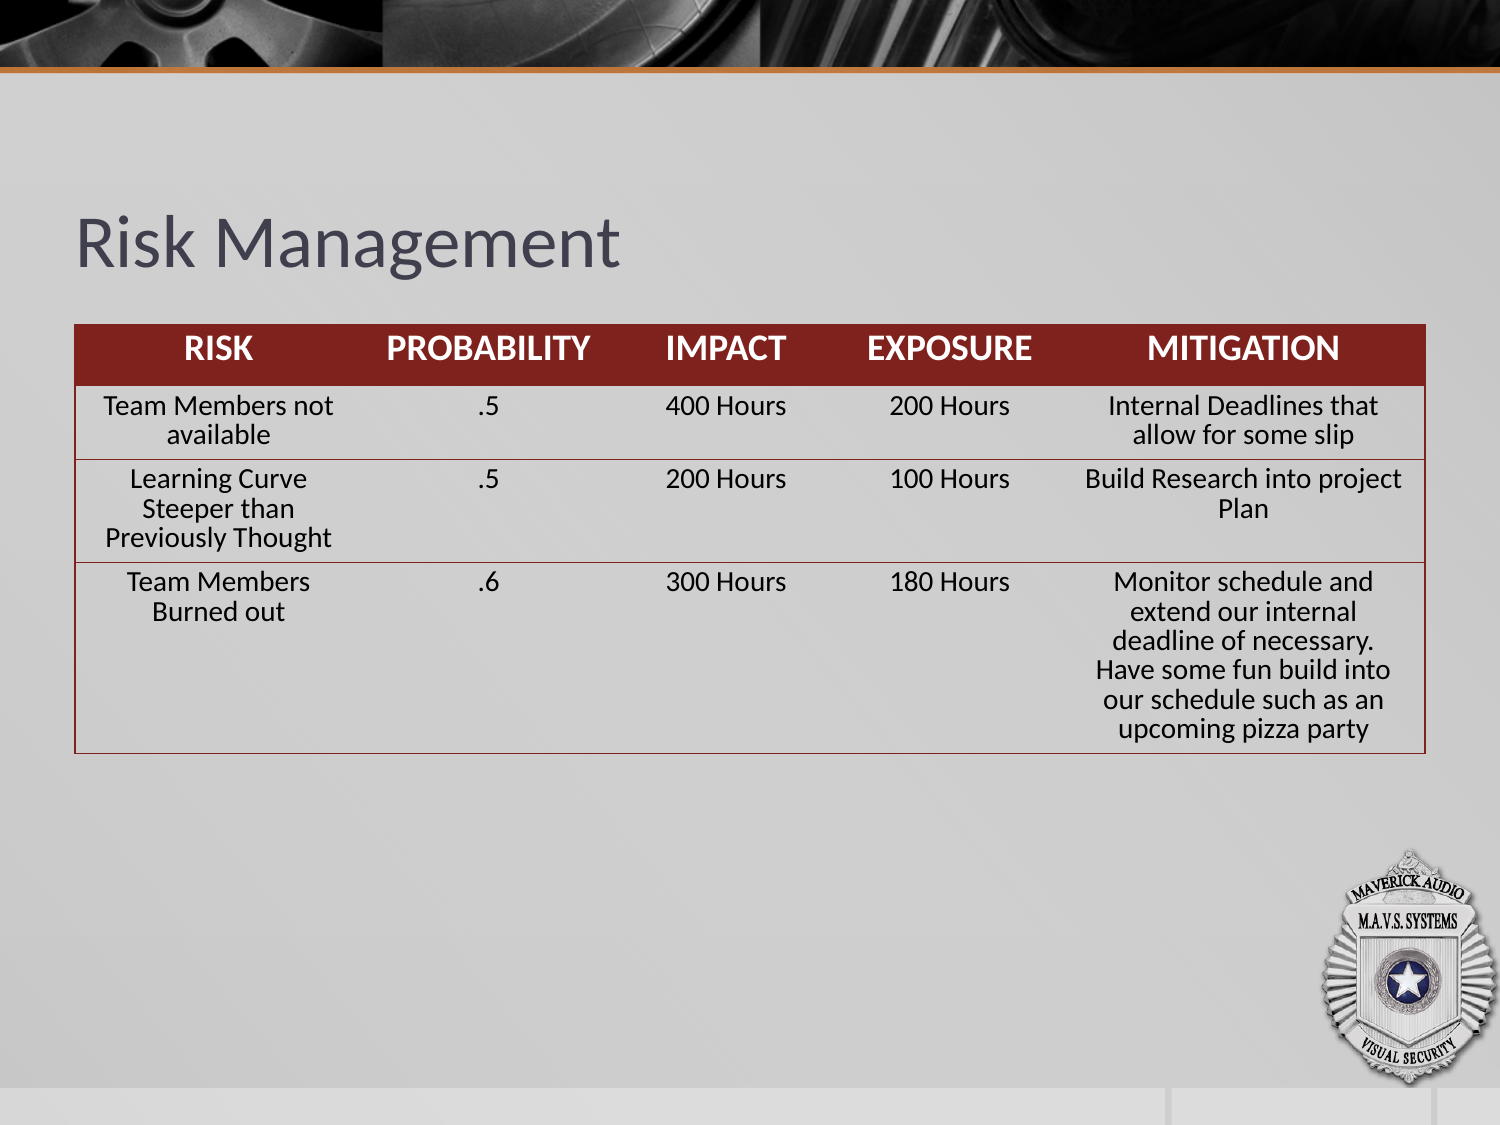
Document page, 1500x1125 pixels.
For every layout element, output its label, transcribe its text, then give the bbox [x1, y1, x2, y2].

table_header RISK [76, 326, 362, 385]
table_cell 180 Hours [837, 563, 1062, 753]
table_cell 100 Hours [837, 460, 1062, 562]
table_cell .6 [362, 563, 615, 753]
table_cell .5 [362, 460, 615, 562]
table_cell Learning Curve Steeper than Previously Thought [76, 460, 362, 562]
table_cell Build Research into project Plan [1062, 460, 1424, 562]
table_header PROBABILITY [362, 326, 615, 385]
table_cell Team Members not available [76, 386, 362, 459]
table_cell Team Members Burned out [76, 563, 362, 753]
table_header MITIGATION [1062, 326, 1424, 385]
table_header IMPACT [615, 326, 837, 385]
table_cell 300 Hours [615, 563, 837, 753]
picture [1316, 845, 1500, 1088]
picture [0, 0, 1500, 67]
table_cell 200 Hours [615, 460, 837, 562]
table_header EXPOSURE [837, 326, 1062, 385]
table_cell Internal Deadlines that allow for some slip [1062, 386, 1424, 459]
table_cell .5 [362, 386, 615, 459]
table_cell 200 Hours [837, 386, 1062, 459]
table_cell Monitor schedule and extend our internal deadline of necessary. Have some fun build into our schedule such as an upcoming pizza party [1062, 563, 1424, 753]
title Risk Management [75, 162, 1425, 313]
table_cell 400 Hours [615, 386, 837, 459]
